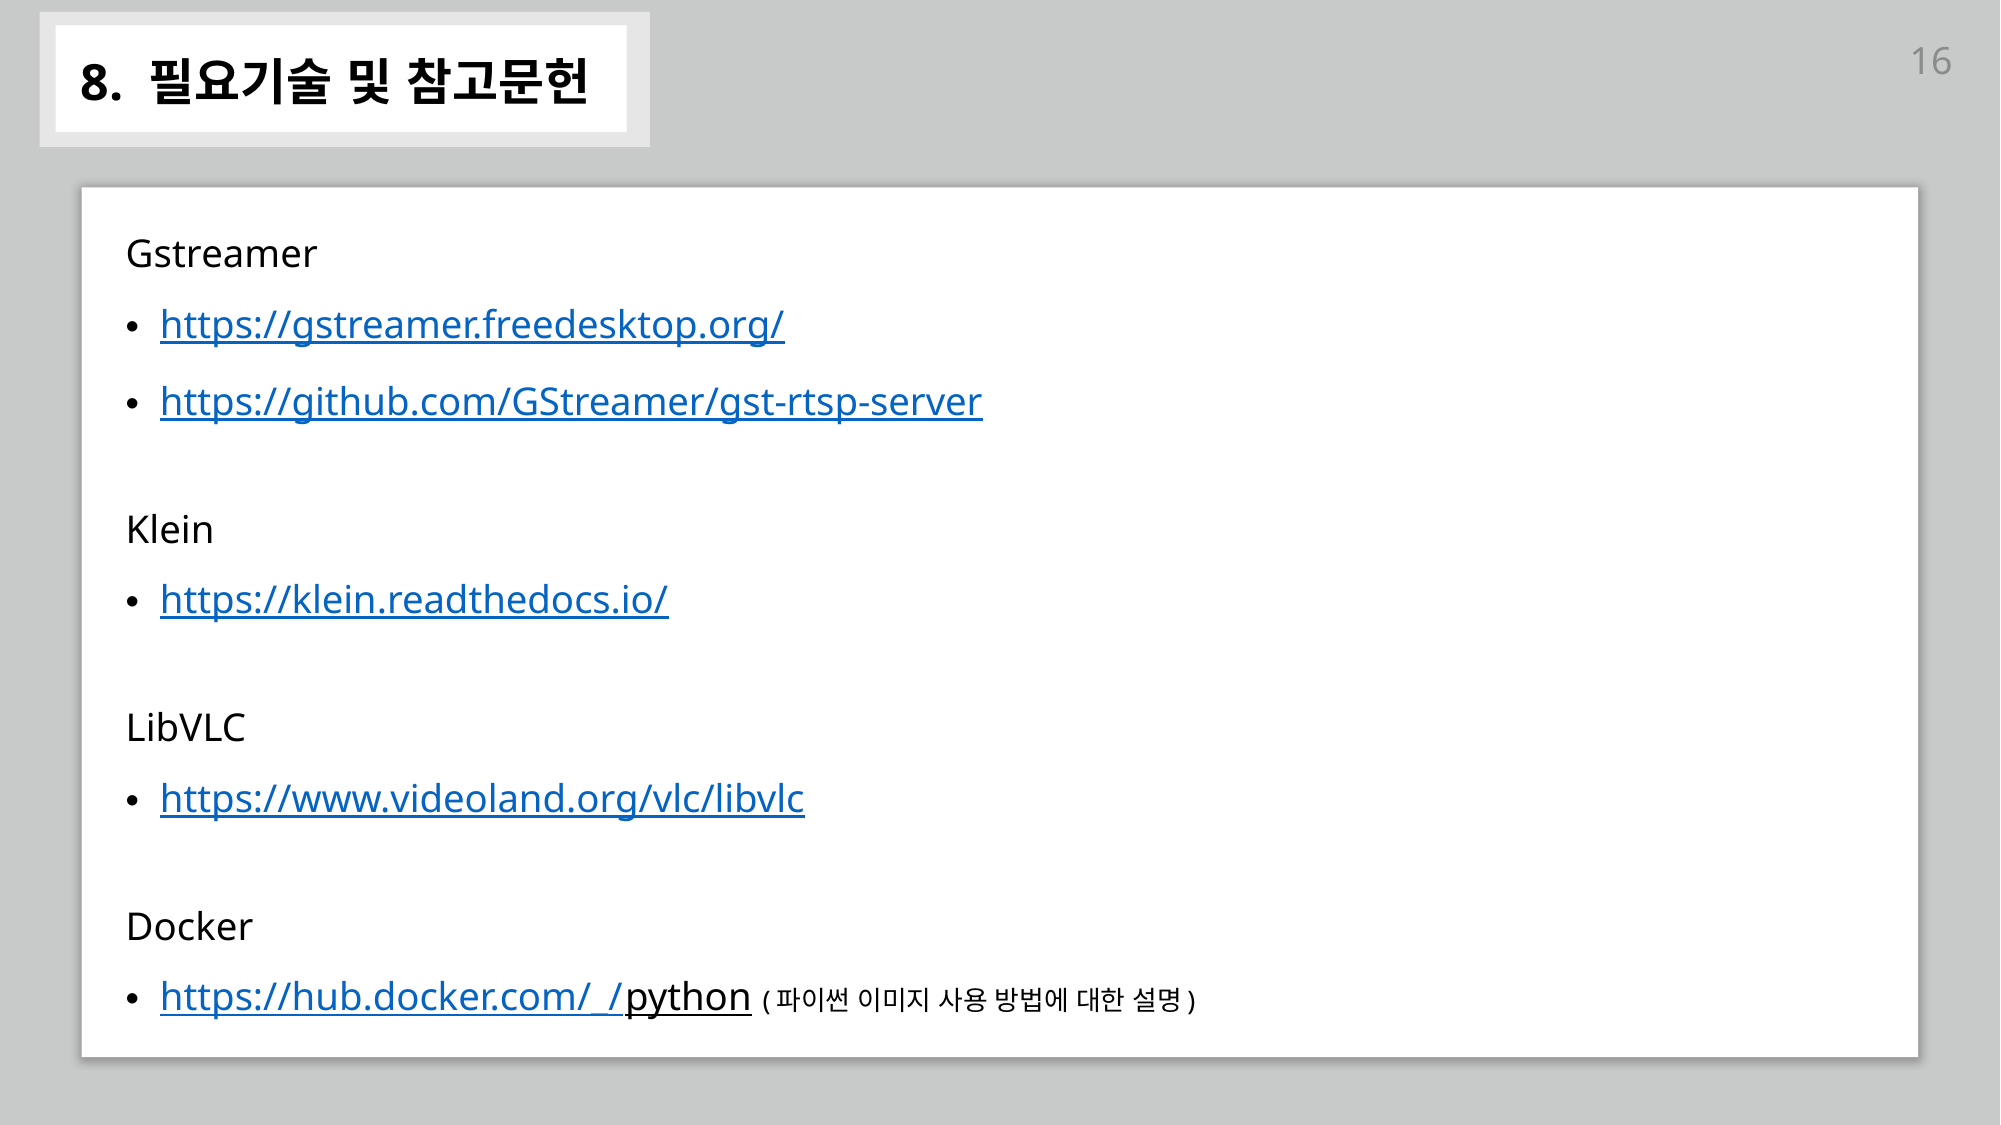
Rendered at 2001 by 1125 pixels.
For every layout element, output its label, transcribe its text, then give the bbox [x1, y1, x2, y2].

text_box [39, 11, 65, 148]
text_box 8. 필요기술 및 참고문헌 [65, 0, 1791, 193]
slide_number 16 [1517, 29, 1968, 90]
text_box [81, 186, 1919, 1058]
list Gstreamer https://gstreamer.freedesktop.org/ https://github.com/GStreamer/gst-rtsp-server Klein https://klein.readthedocs.io/ LibVLC https://www.videoland.org/vlc/libvlc Docker https://hub.docker.com/_/python (파이썬 이미지 사용 방법에 대한 설명) [110, 217, 1609, 1035]
text_box ㅠ [55, 24, 65, 133]
text_box [0, 0, 2000, 1125]
